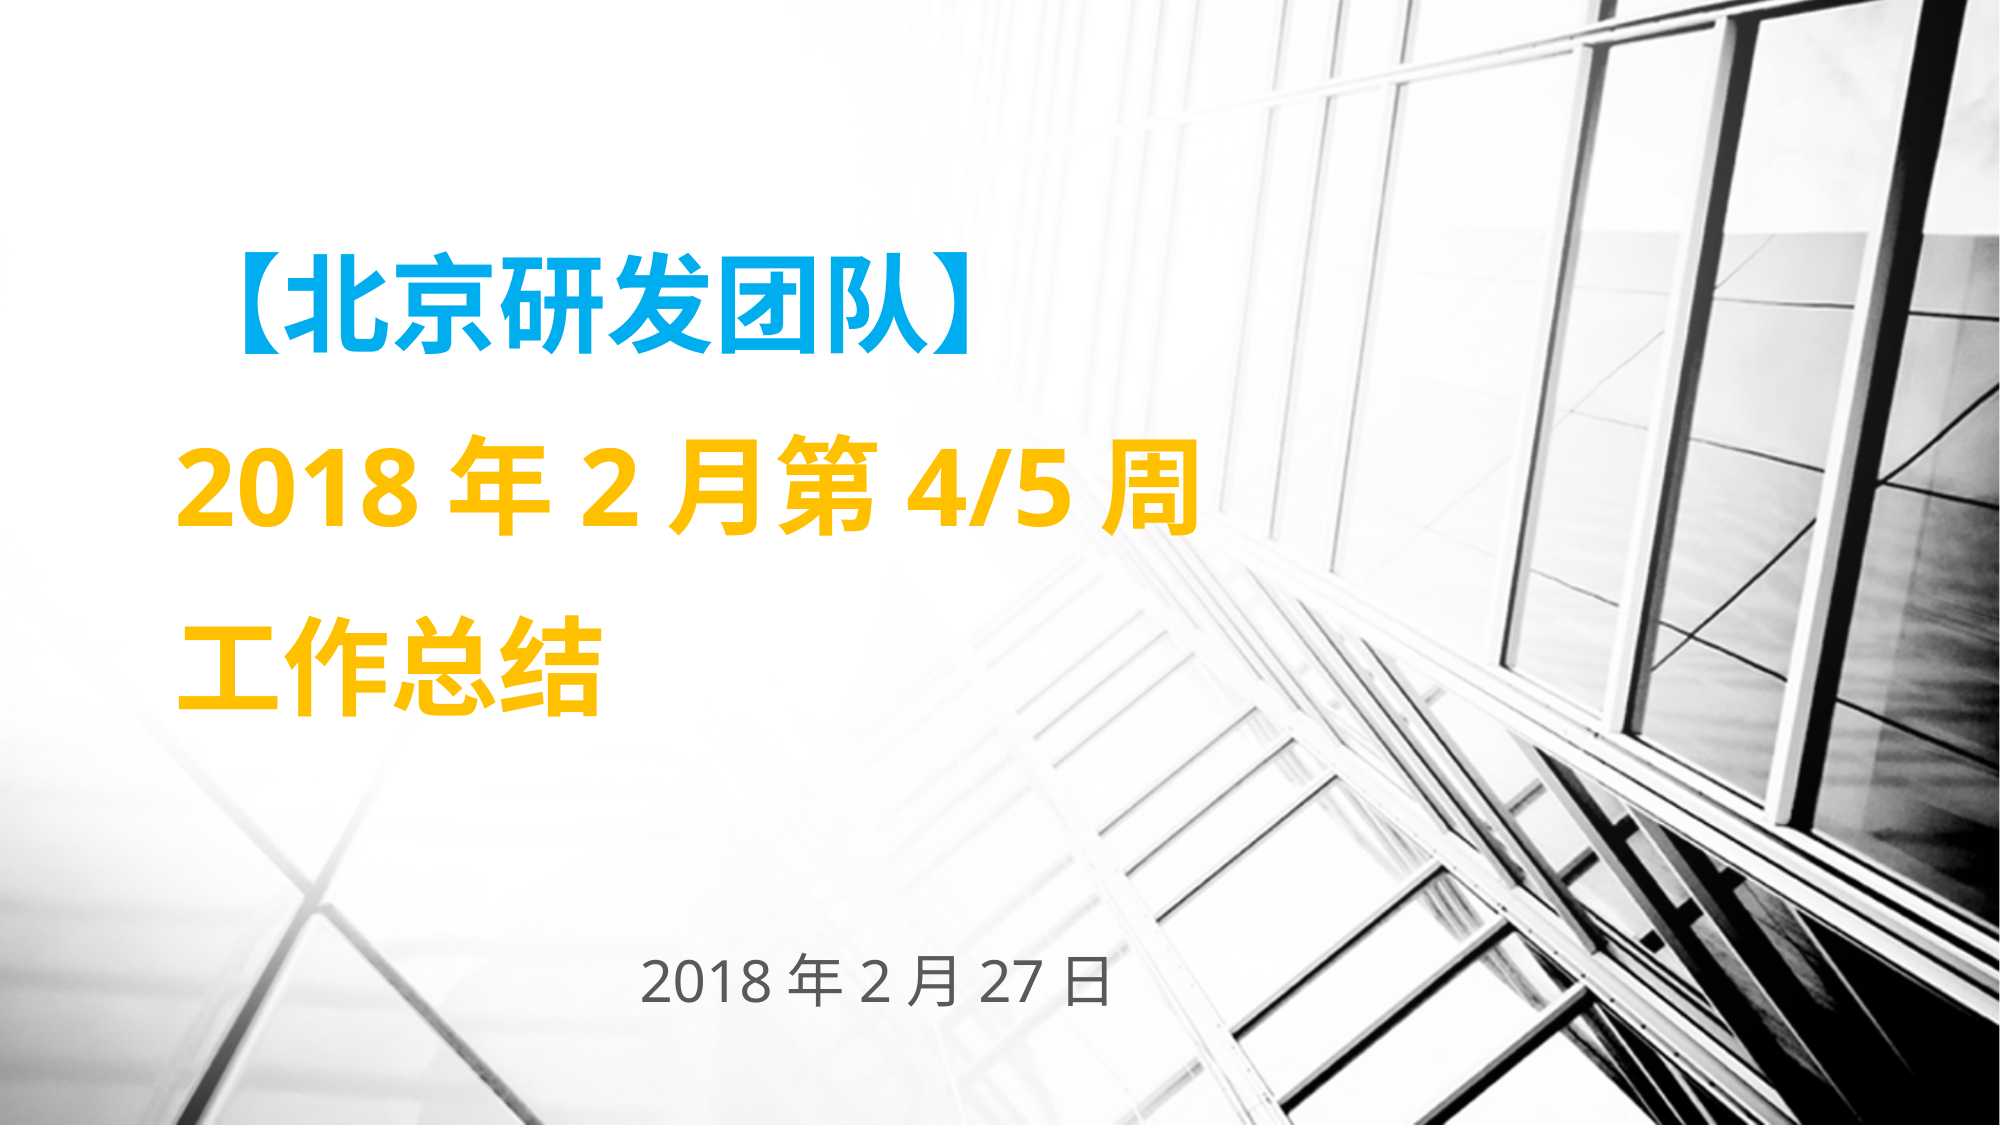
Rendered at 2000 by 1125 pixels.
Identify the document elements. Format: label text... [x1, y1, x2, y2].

picture [0, 0, 2000, 1125]
subtitle 2018年2月27日 [624, 944, 1450, 1012]
title 【北京研发团队】 2018年2月第4/5周 工作总结 [159, 174, 1316, 737]
